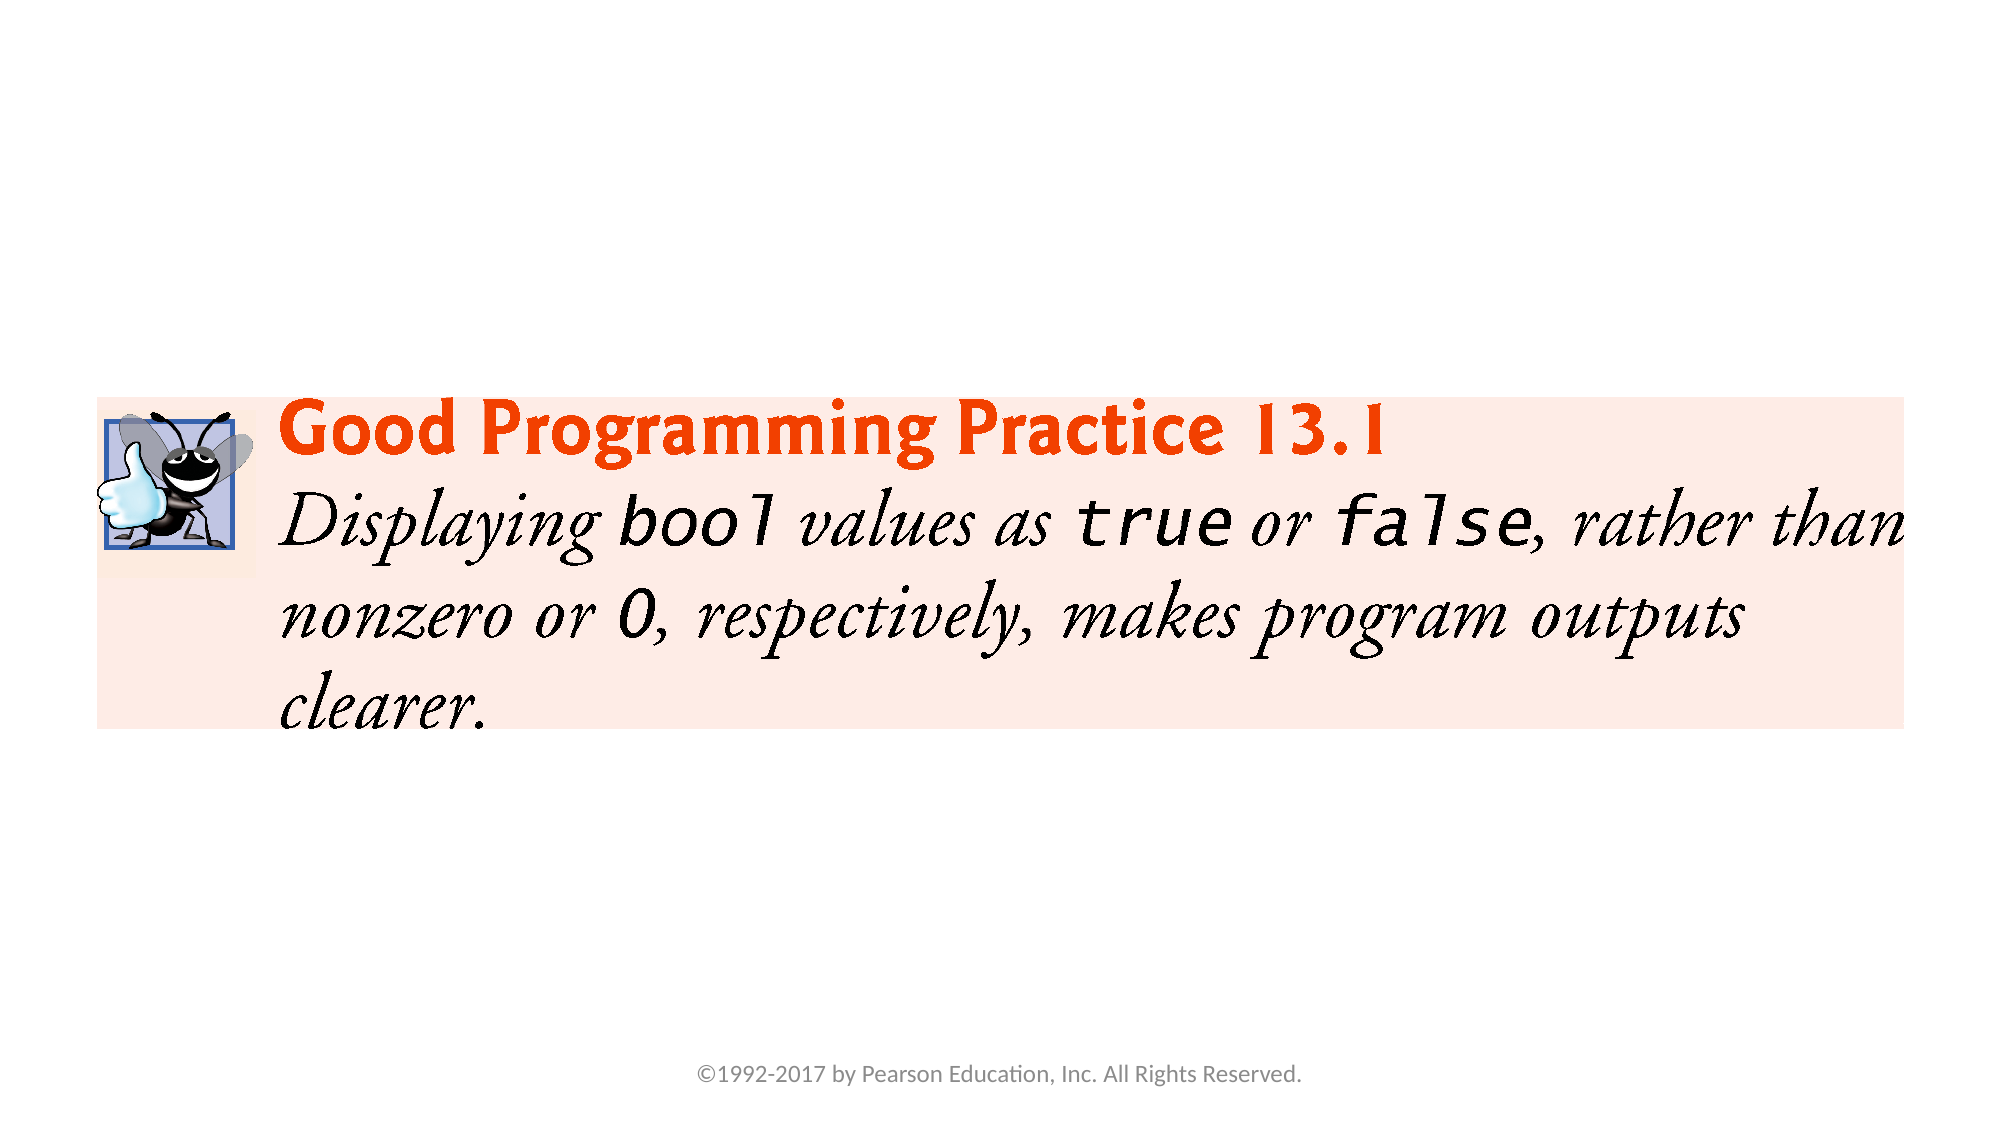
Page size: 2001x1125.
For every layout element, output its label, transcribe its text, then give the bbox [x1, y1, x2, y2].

footer ©1992-2017 by Pearson Education, Inc. All Rights Reserved. [662, 1042, 1338, 1103]
picture [0, 299, 2000, 826]
